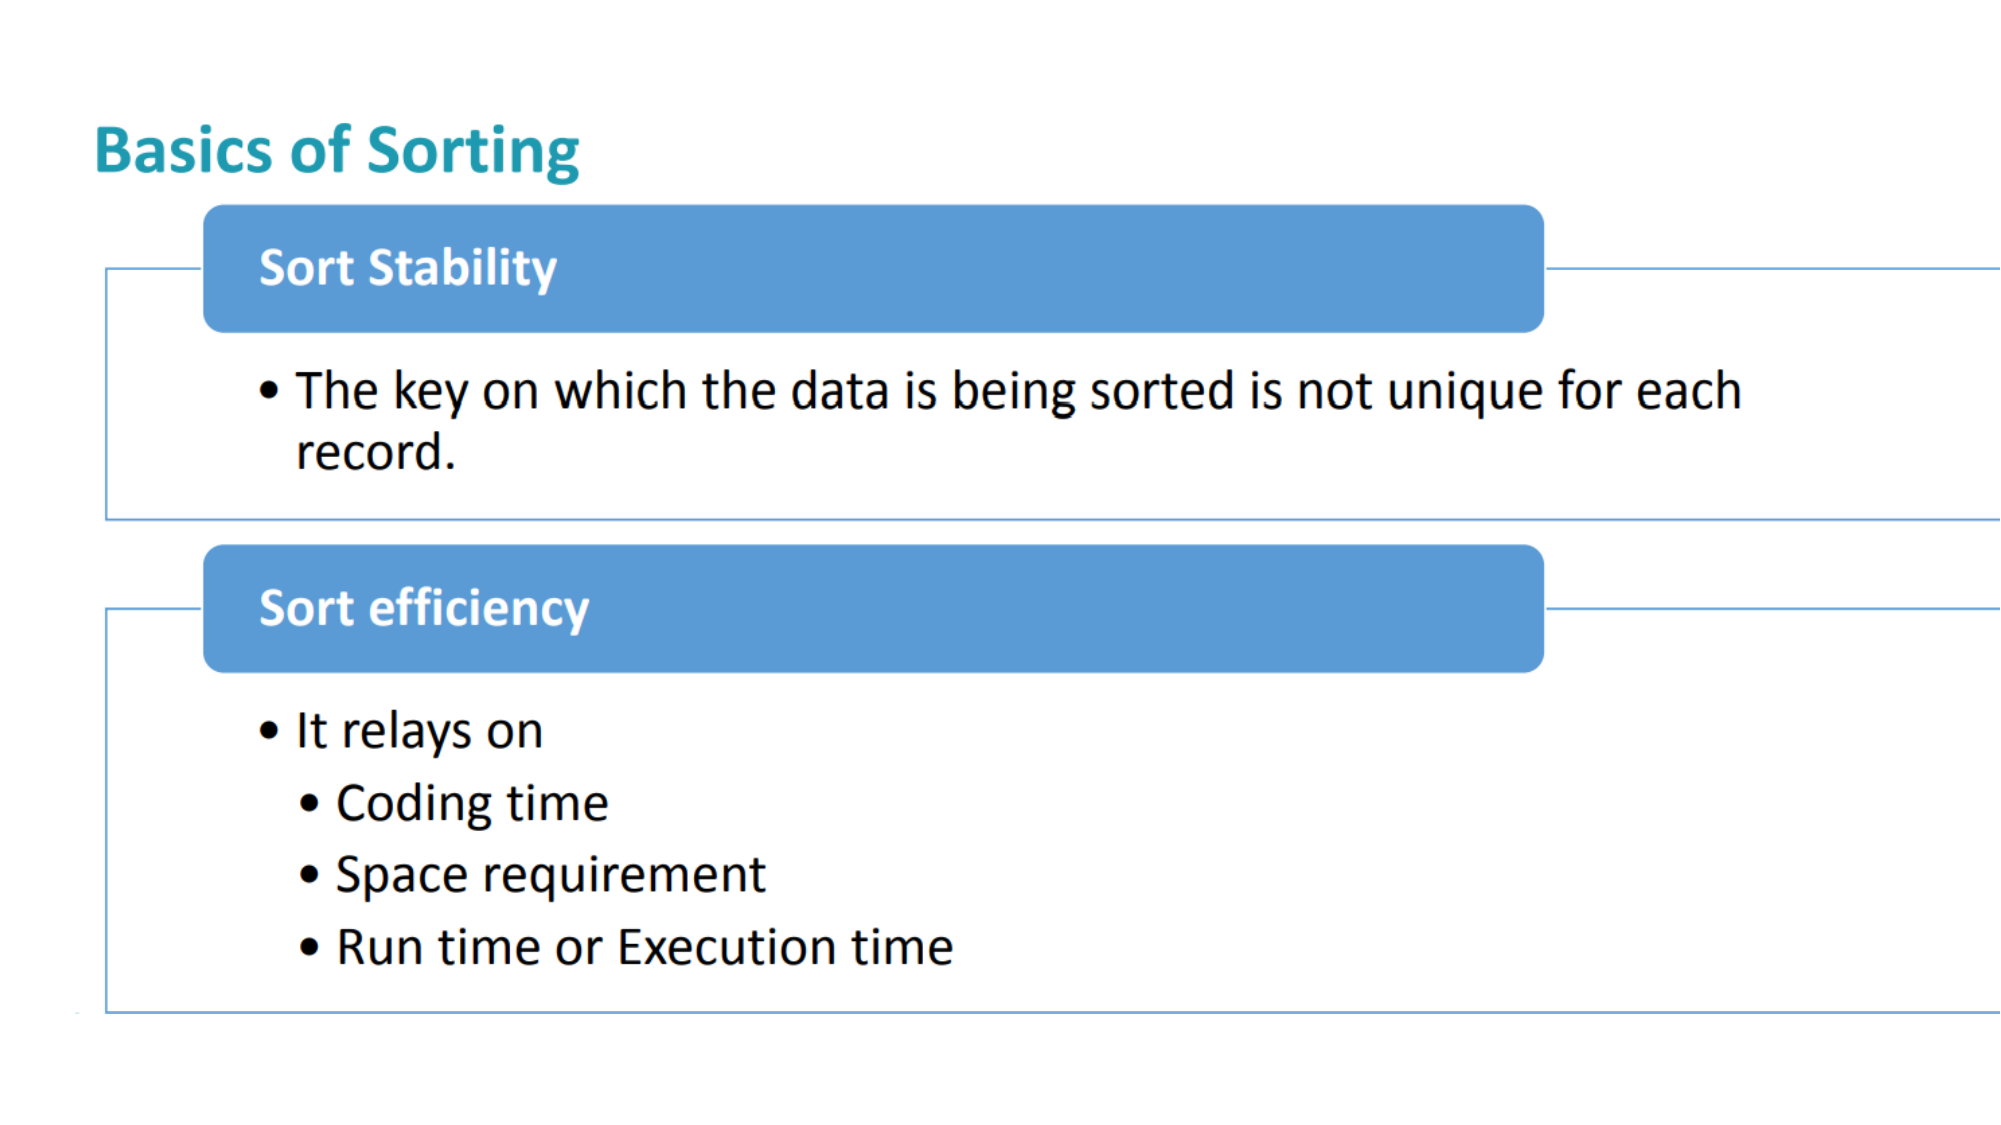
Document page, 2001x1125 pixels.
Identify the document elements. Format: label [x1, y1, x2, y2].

picture [65, 87, 2000, 1014]
